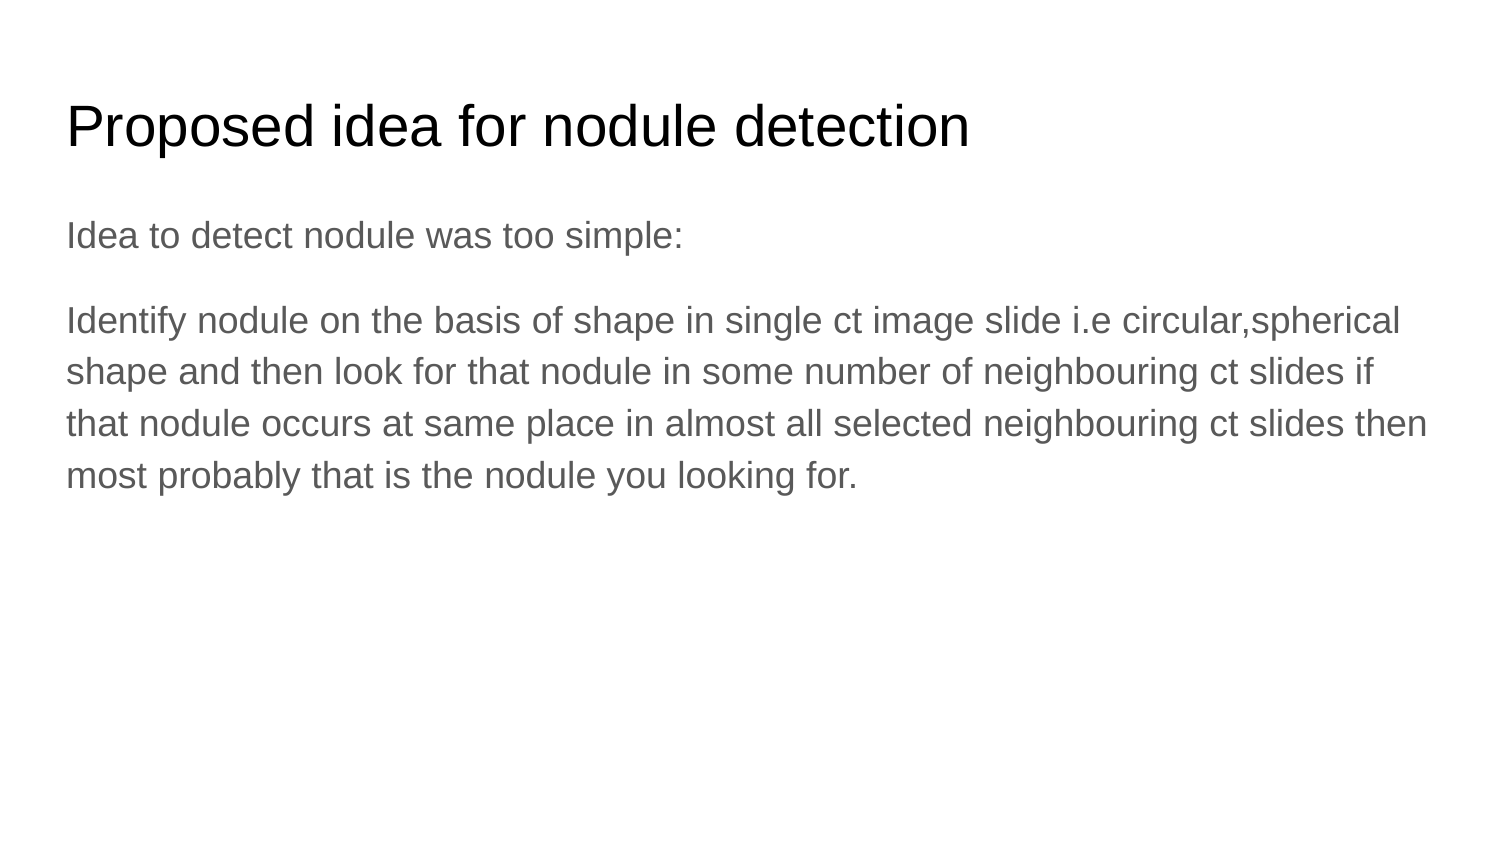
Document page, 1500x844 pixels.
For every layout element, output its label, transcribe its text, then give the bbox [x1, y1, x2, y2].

title Proposed idea for nodule detection [51, 72, 1449, 167]
list Idea to detect nodule was too simple: Identify nodule on the basis of shape in single ct image slide i.e circular,spherical shape and then look for that nodule in some number of neighbouring ct slides if that nodule occurs at same place in almost all selected neighbouring ct slides then most probably that is the nodule you looking for. [51, 189, 1449, 750]
